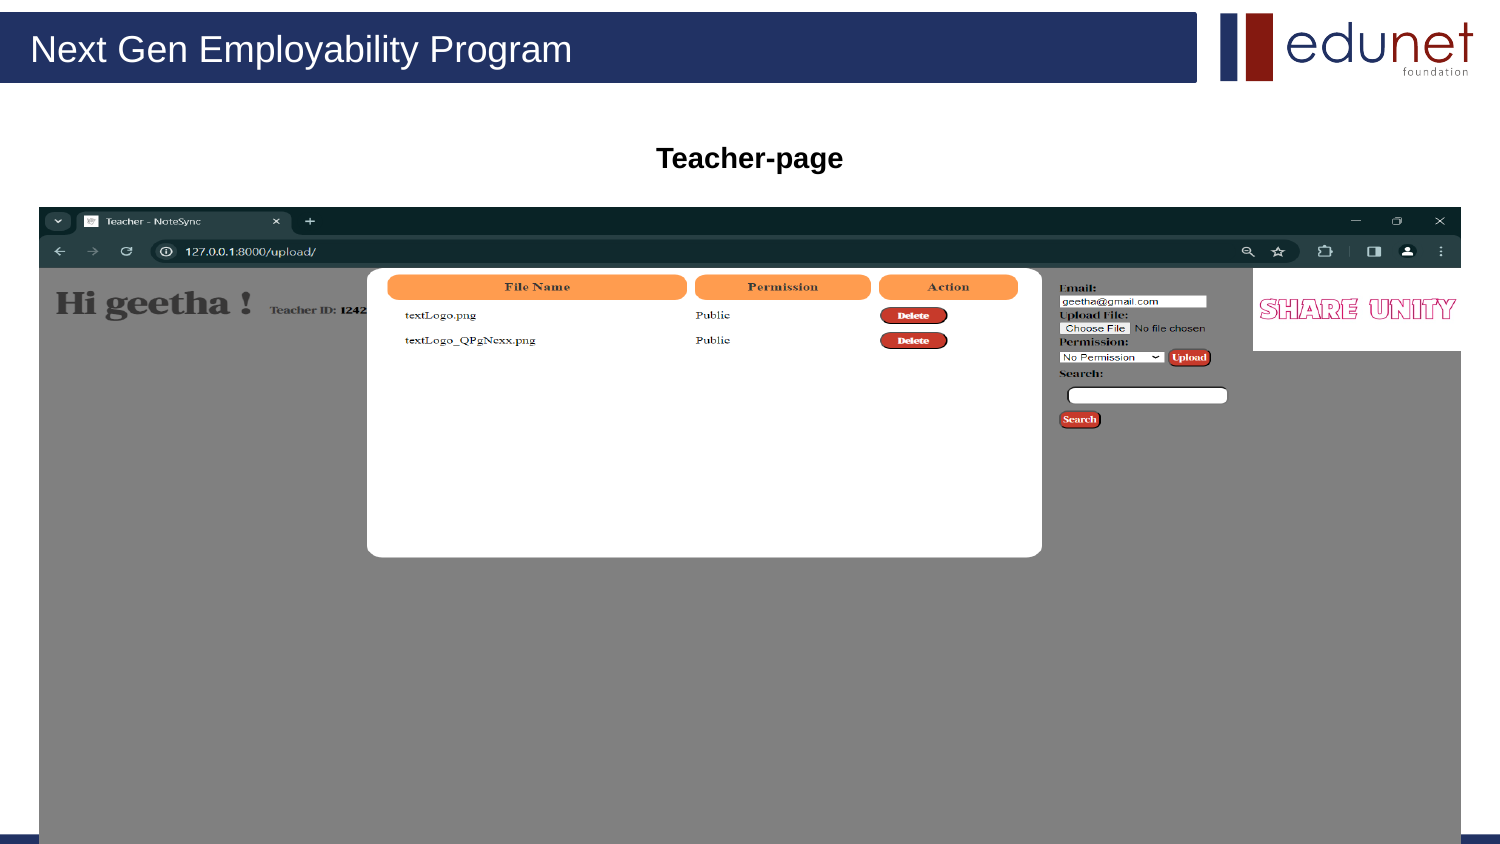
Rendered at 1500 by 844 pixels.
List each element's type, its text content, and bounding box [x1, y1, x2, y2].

title Teacher-page [103, 105, 1397, 206]
picture [39, 207, 1461, 844]
picture [1279, 14, 1482, 83]
